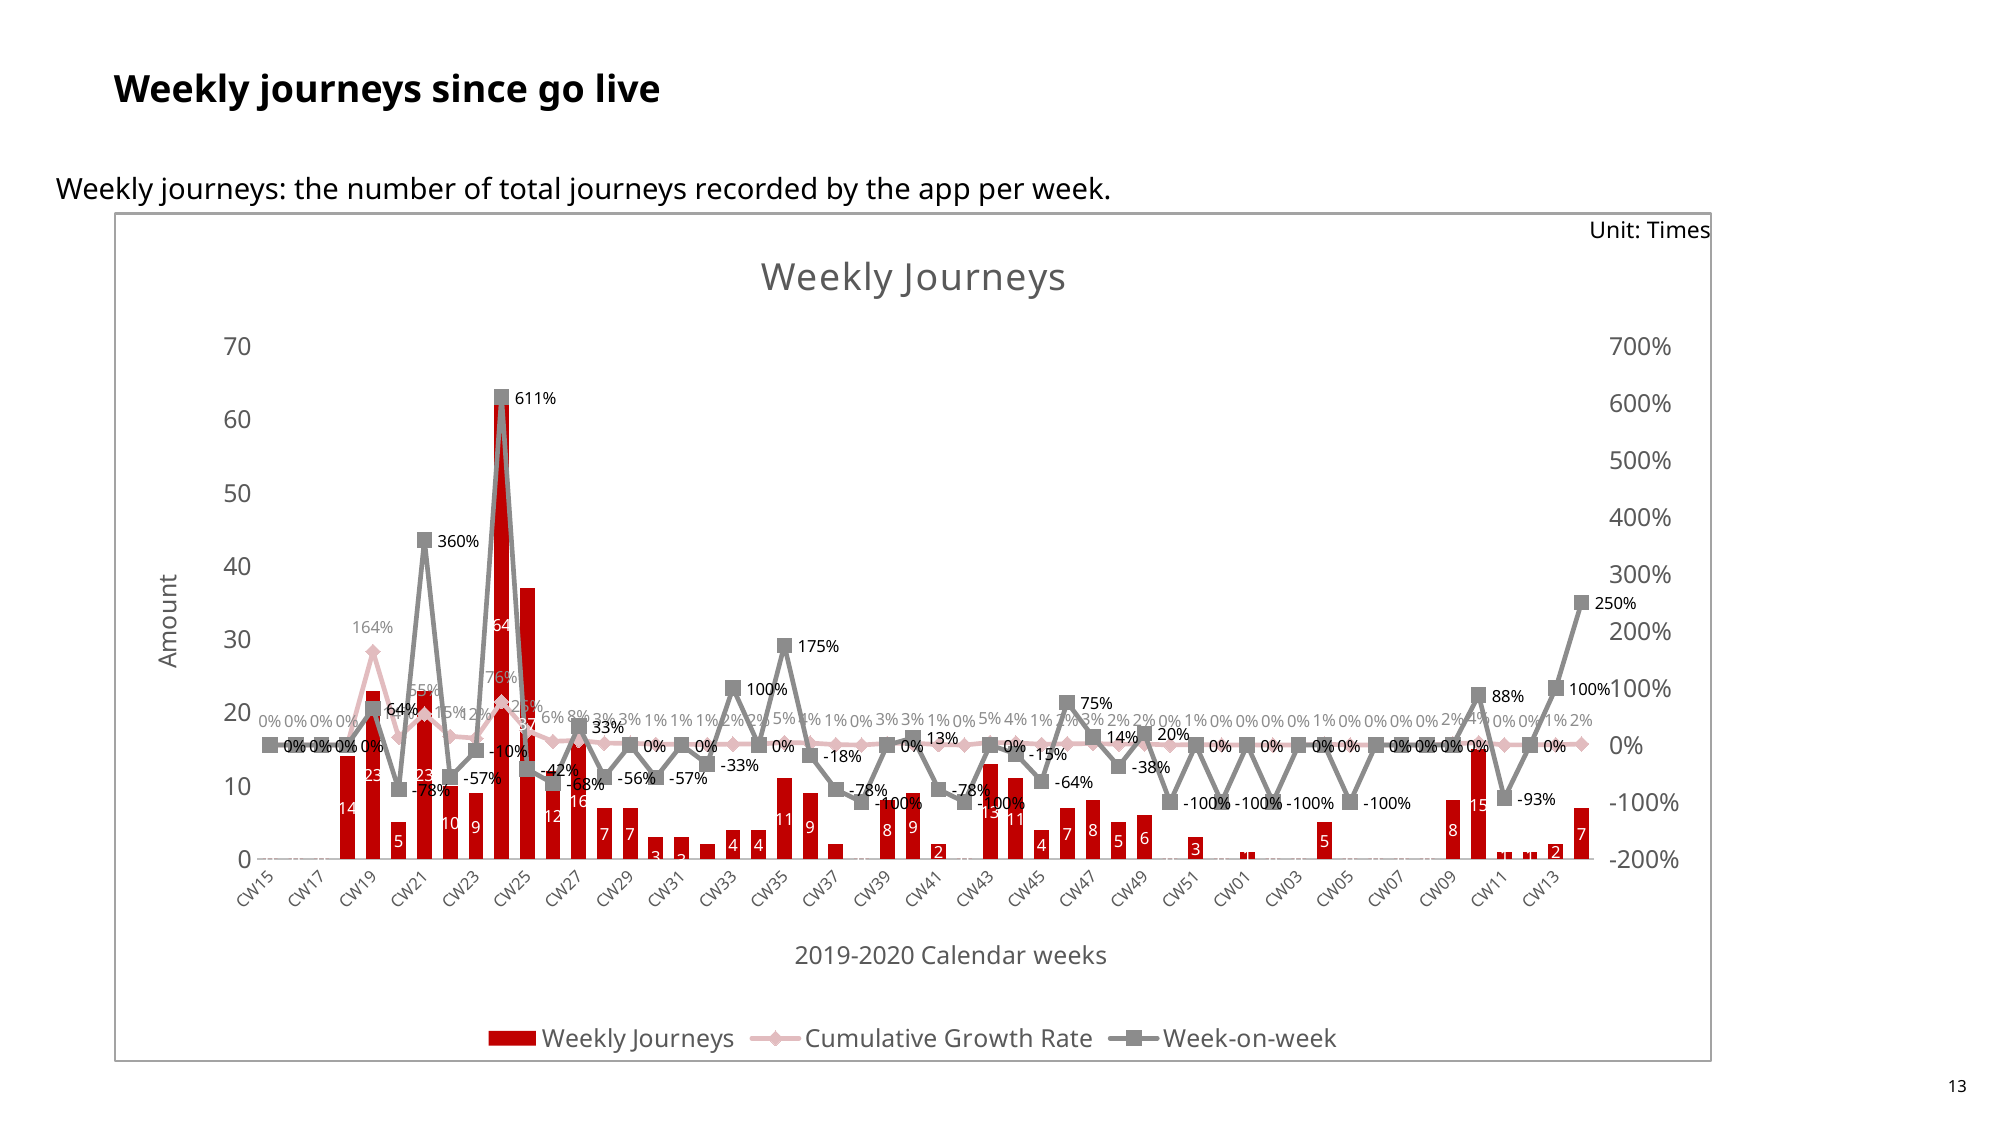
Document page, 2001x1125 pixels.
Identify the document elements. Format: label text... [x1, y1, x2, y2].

chart [114, 212, 1713, 1063]
title Weekly journeys since go live [114, 60, 1975, 161]
text_box Weekly journeys: the number of total journeys recorded by the app per week. [55, 166, 1113, 205]
